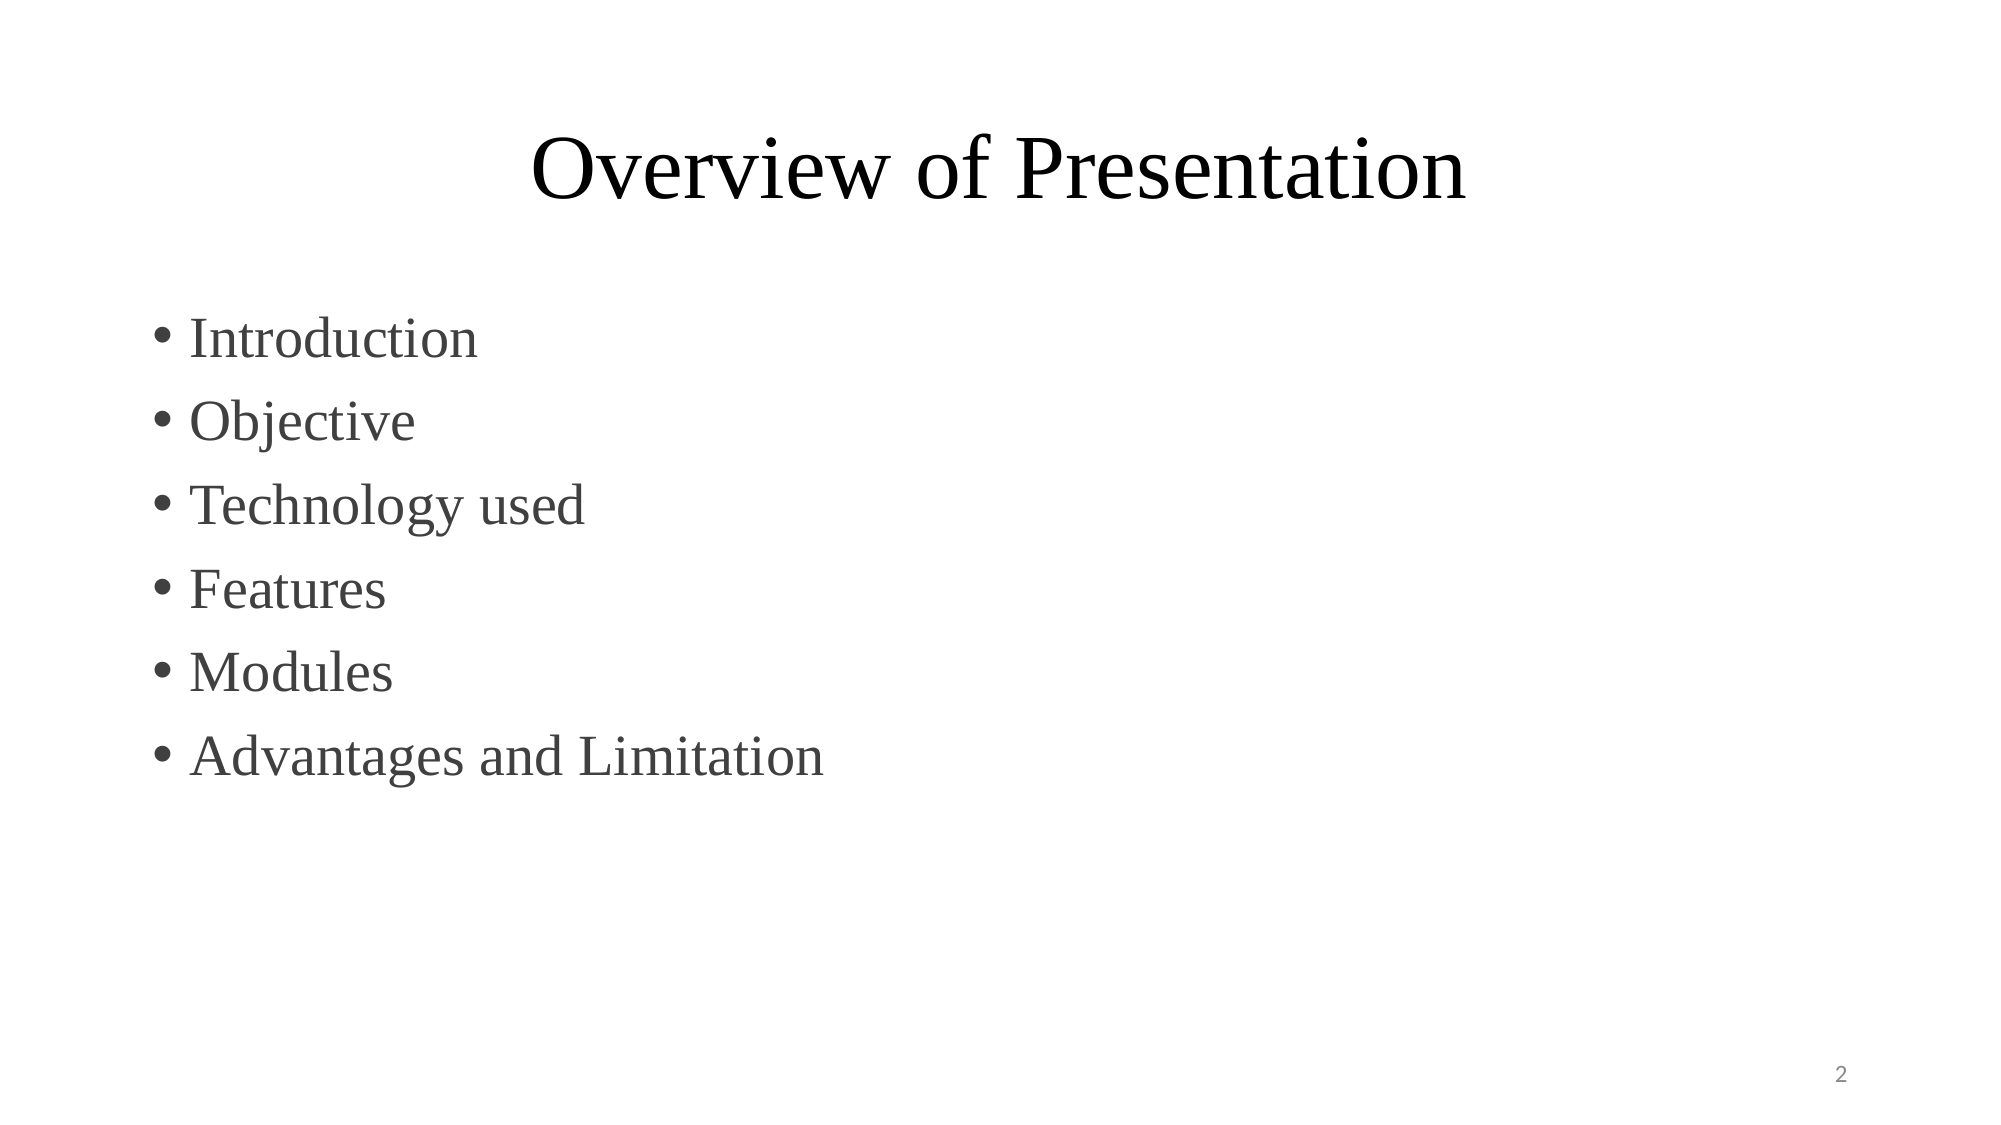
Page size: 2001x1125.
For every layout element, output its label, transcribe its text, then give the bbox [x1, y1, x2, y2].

list Introduction Objective Technology used Features Modules Advantages and Limitation [137, 299, 1863, 1014]
title Overview of Presentation [137, 59, 1863, 278]
slide_number 2 [1412, 1042, 1863, 1103]
